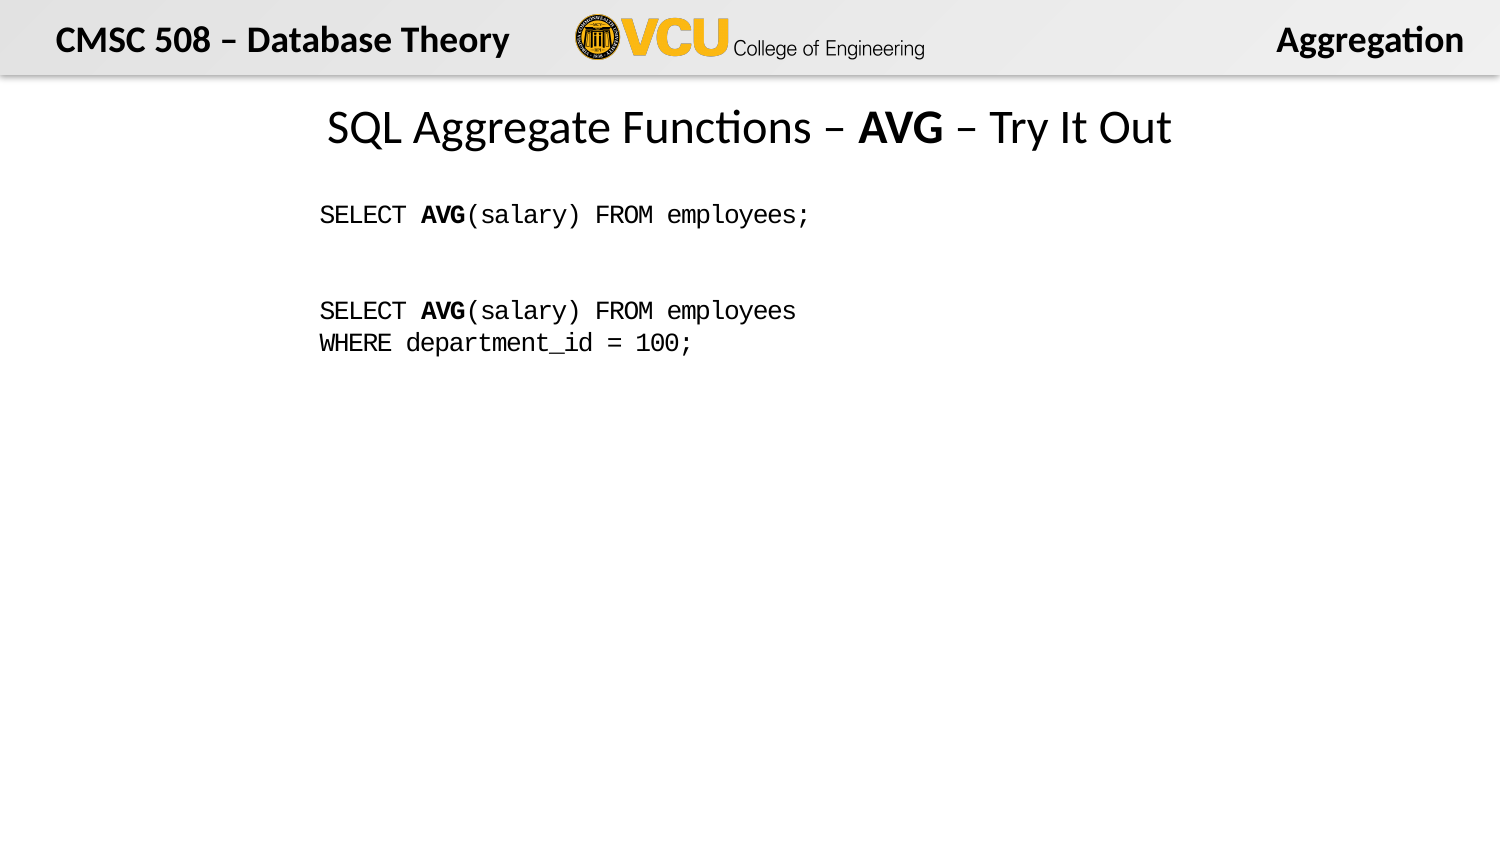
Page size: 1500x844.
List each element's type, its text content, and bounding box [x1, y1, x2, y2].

title SQL Aggregate Functions – AVG – Try It Out [0, 75, 1500, 169]
picture [575, 14, 924, 60]
list SELECT AVG(salary) FROM employees; SELECT AVG(salary) FROM employees WHERE department_id = 100; [304, 158, 1072, 578]
